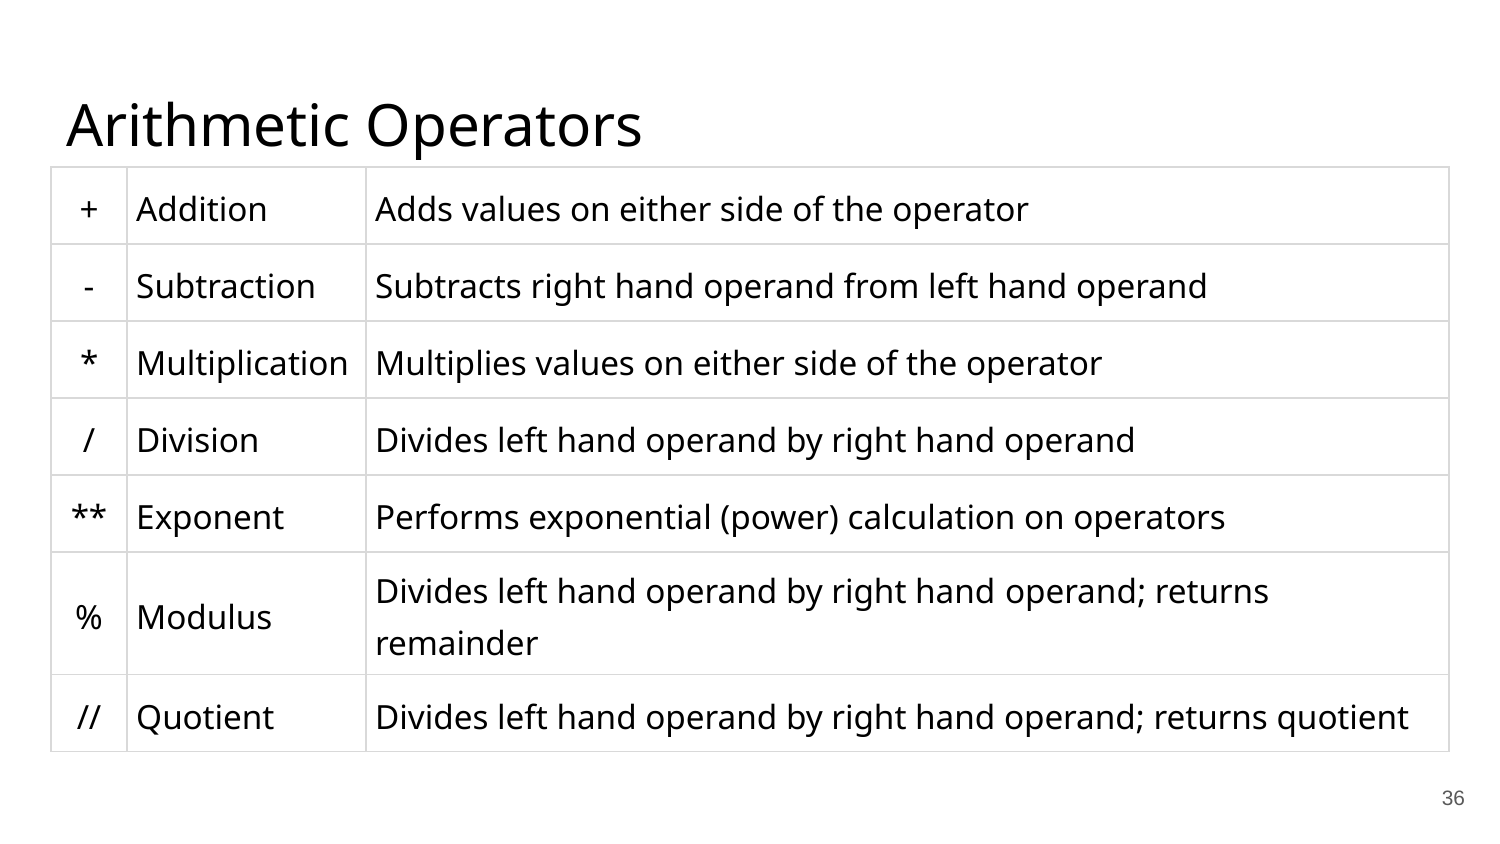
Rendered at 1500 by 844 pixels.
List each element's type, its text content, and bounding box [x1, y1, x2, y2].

table_cell Divides left hand operand by right hand operand; returns quotient [367, 675, 1448, 751]
table_cell Quotient [128, 675, 365, 751]
table_cell ** [52, 476, 126, 551]
table_cell Subtraction [128, 245, 365, 320]
table_header Adds values on either side of the operator [367, 168, 1448, 243]
title Arithmetic Operators [51, 72, 1449, 166]
table_cell Divides left hand operand by right hand operand; returns remainder [367, 553, 1448, 674]
table_cell Performs exponential (power) calculation on operators [367, 476, 1448, 551]
table_cell * [52, 322, 126, 397]
table_cell Subtracts right hand operand from left hand operand [367, 245, 1448, 320]
table_cell Multiplies values on either side of the operator [367, 322, 1448, 397]
table_cell Divides left hand operand by right hand operand [367, 399, 1448, 474]
table_cell Division [128, 399, 365, 474]
table_cell Exponent [128, 476, 365, 551]
slide_number 36 [1389, 764, 1480, 830]
table_header Addition [128, 168, 365, 243]
table_cell % [52, 553, 126, 674]
table_cell / [52, 399, 126, 474]
table_cell Multiplication [128, 322, 365, 397]
table_cell Modulus [128, 553, 365, 674]
table_header + [52, 168, 126, 243]
table_cell // [52, 675, 126, 751]
table_cell - [52, 245, 126, 320]
